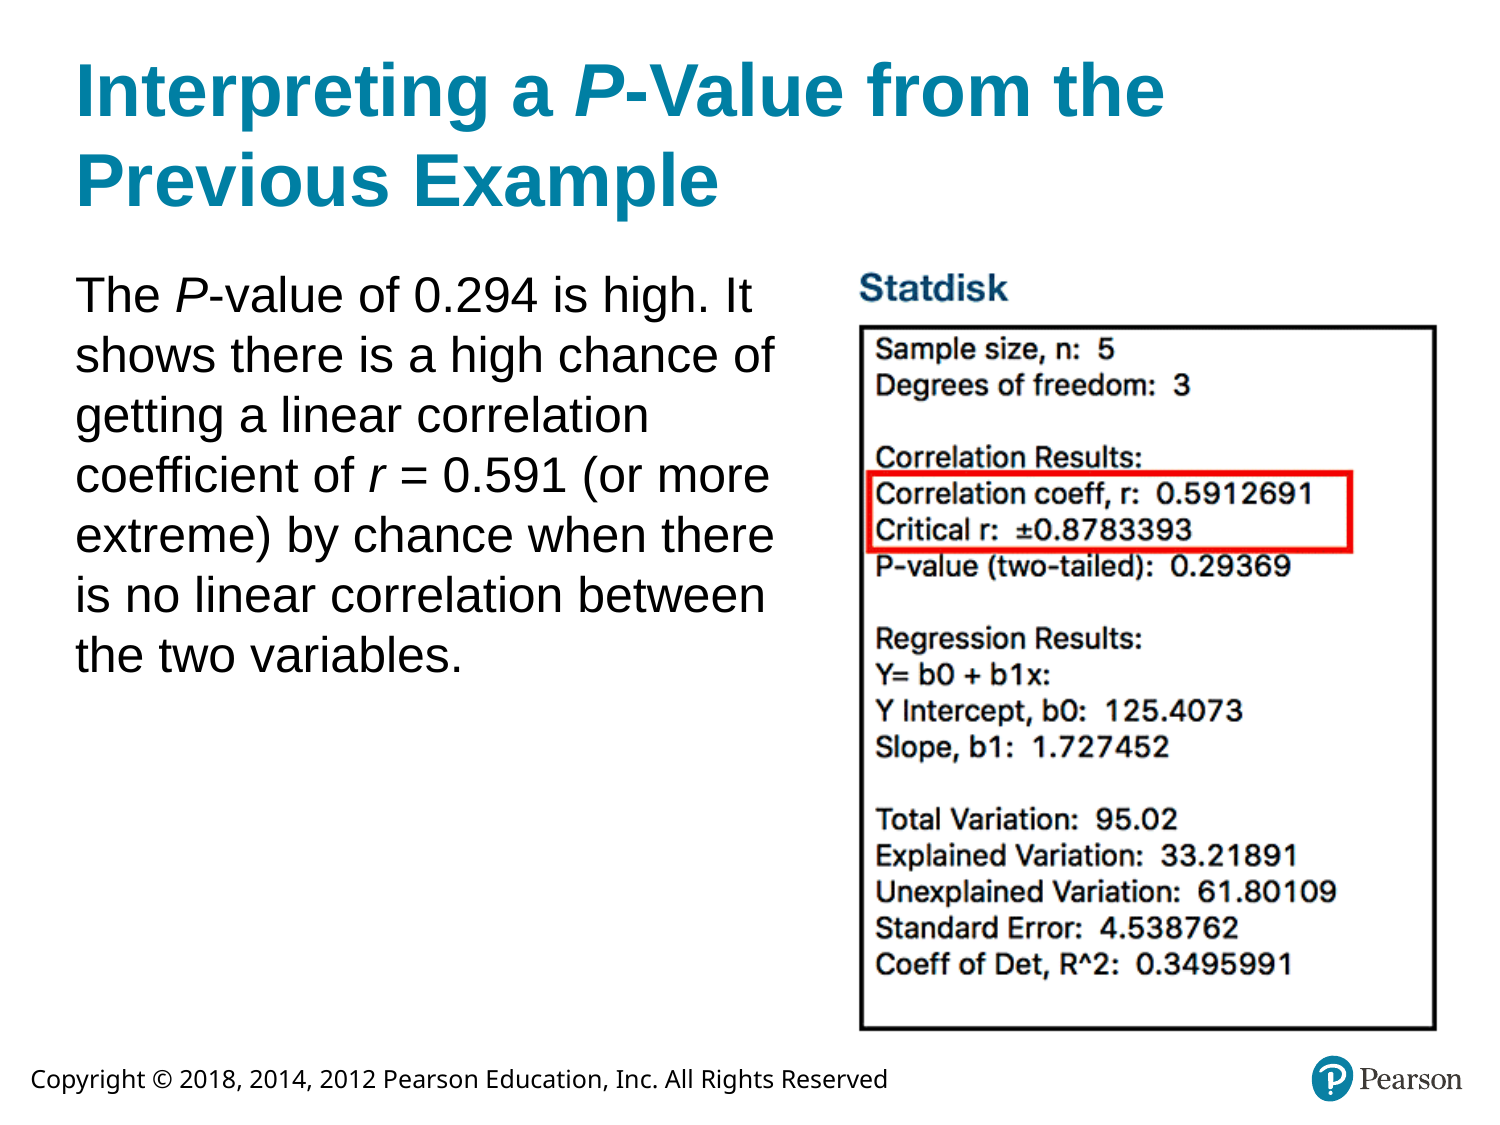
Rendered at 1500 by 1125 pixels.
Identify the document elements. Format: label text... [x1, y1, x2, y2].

title Interpreting a P-Value from the Previous Example [75, 41, 1425, 222]
list The P-value of 0.294 is high. It shows there is a high chance of getting a linear correlation coefficient of r = 0.591 (or more extreme) by chance when there is no linear correlation between the two variables. [75, 262, 779, 700]
picture [837, 256, 1450, 1049]
